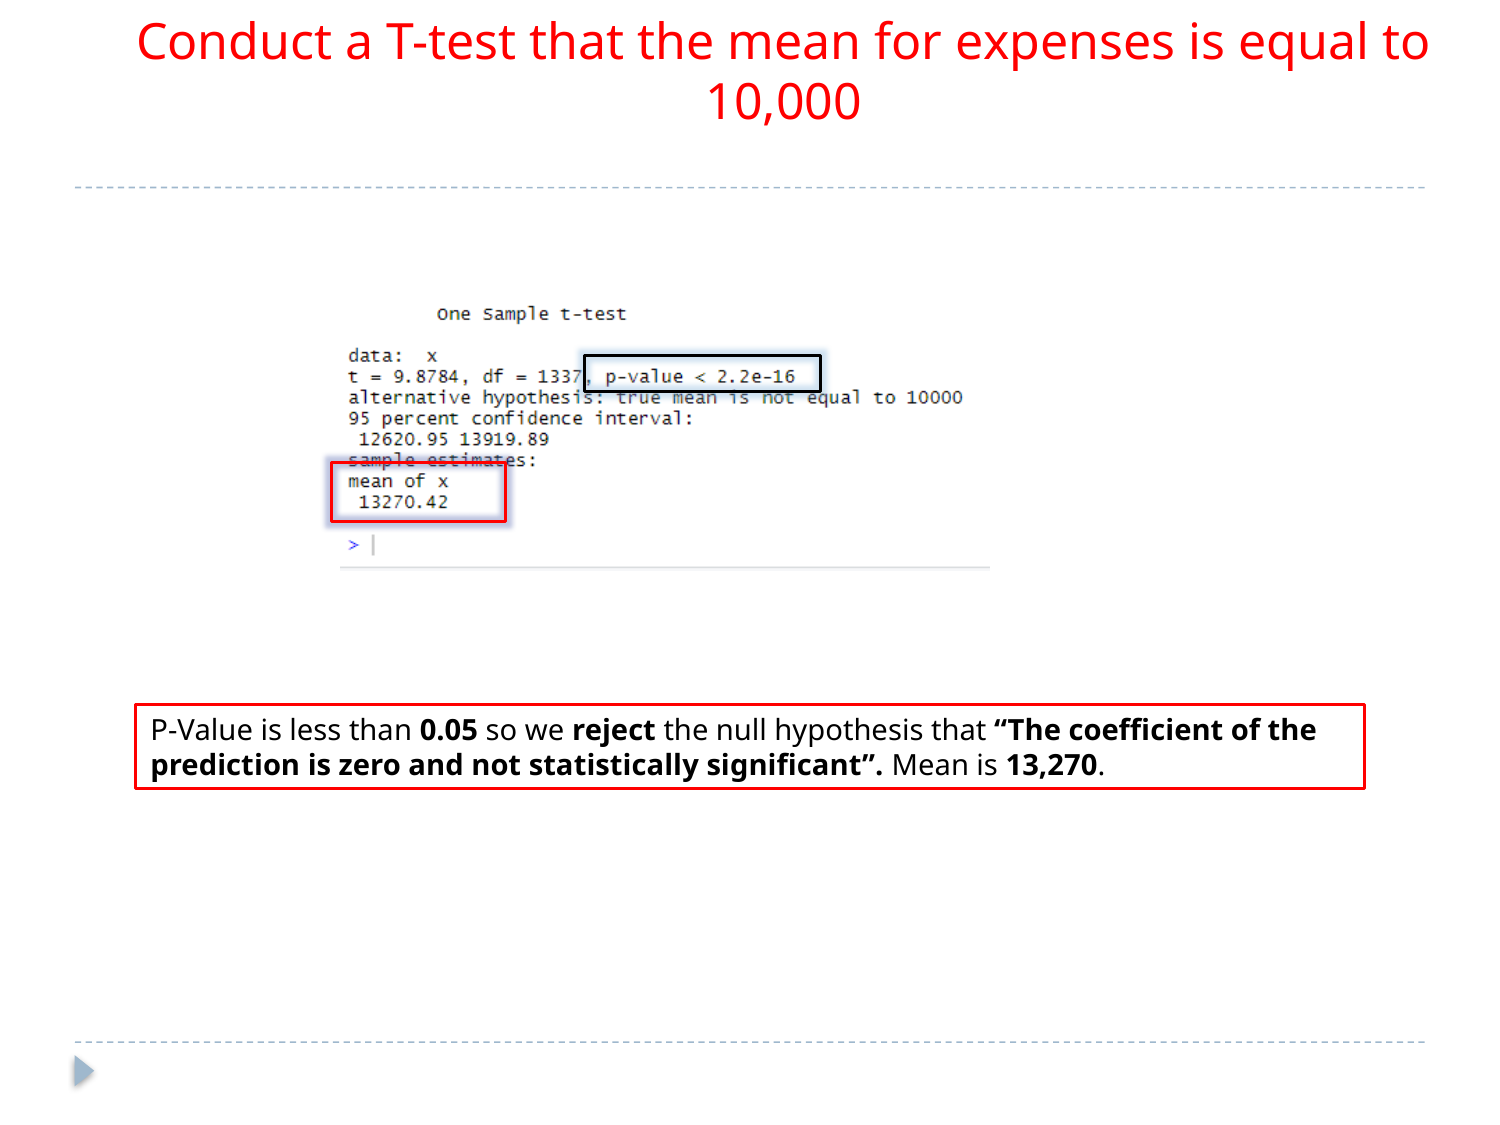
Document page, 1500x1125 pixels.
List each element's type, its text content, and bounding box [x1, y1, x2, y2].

picture [339, 287, 991, 571]
text_box [330, 461, 334, 523]
text_box P-Value is less than 0.05 so we reject the null hypothesis that “The coefficient of the prediction is zero and not statistically significant”. Mean is 13,270. [135, 704, 1365, 789]
title Conduct a T-test that the mean for expenses is equal to 10,000 [108, 63, 1459, 138]
